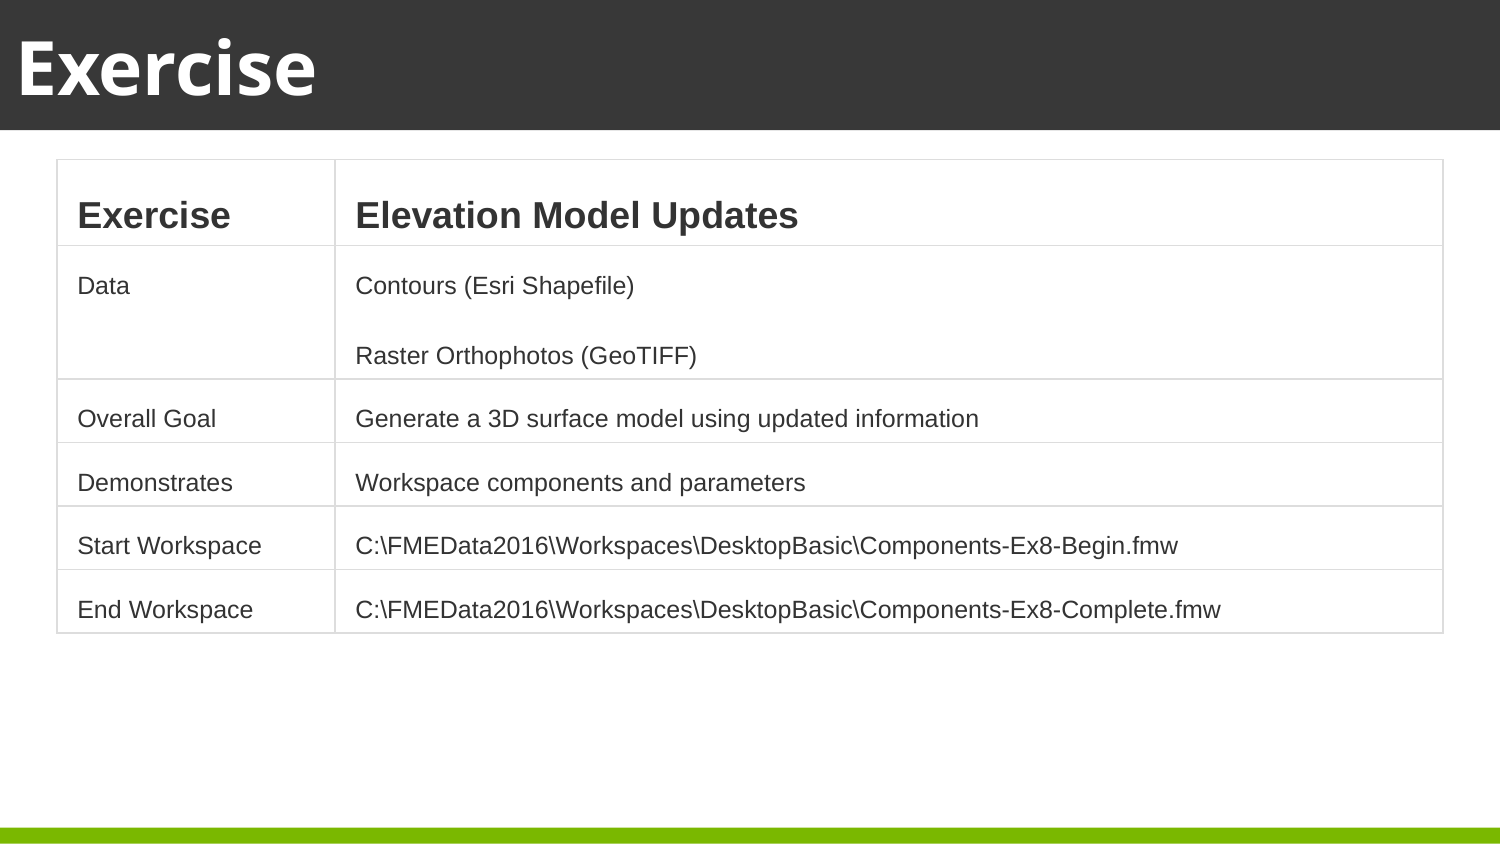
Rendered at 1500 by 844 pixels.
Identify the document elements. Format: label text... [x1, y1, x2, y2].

table_cell Generate a 3D surface model using updated information [336, 380, 1442, 442]
table_cell Data [58, 246, 334, 378]
table_cell C:\FMEData2016\Workspaces\DesktopBasic\Components-Ex8-Begin.fmw [336, 507, 1442, 569]
table_cell End Workspace [58, 570, 334, 632]
table_cell Demonstrates [58, 443, 334, 505]
table_cell Start Workspace [58, 507, 334, 569]
table_header Elevation Model Updates [336, 160, 1442, 245]
table_cell Contours (Esri Shapefile) Raster Orthophotos (GeoTIFF) [336, 246, 1442, 378]
table_cell Workspace components and parameters [336, 443, 1442, 505]
table_cell C:\FMEData2016\Workspaces\DesktopBasic\Components-Ex8-Complete.fmw [336, 570, 1442, 632]
table_cell Overall Goal [58, 380, 334, 442]
text_box Exercise [0, 0, 1500, 131]
table_header Exercise [58, 160, 334, 245]
